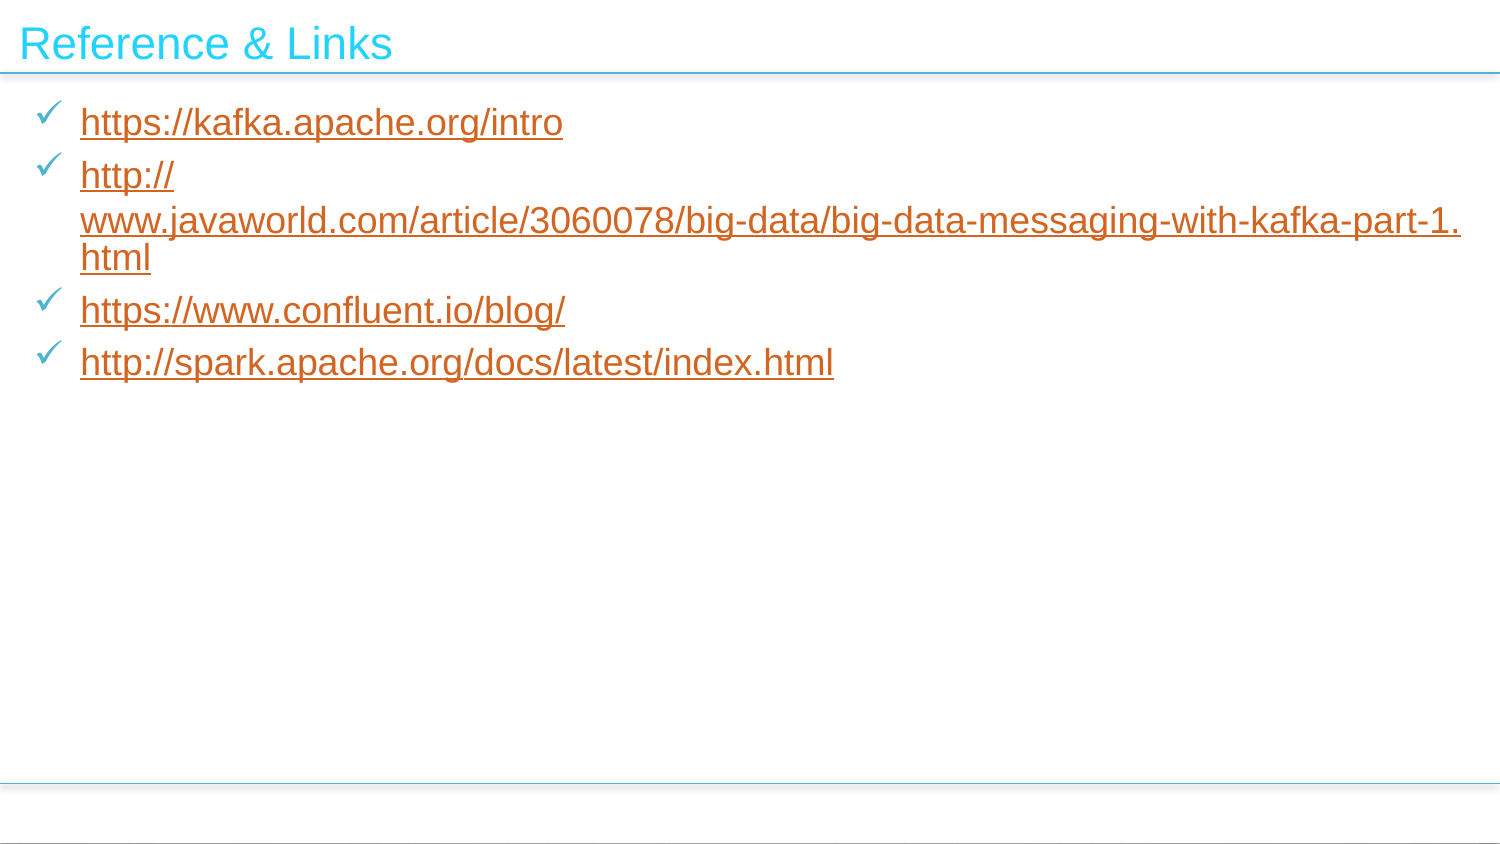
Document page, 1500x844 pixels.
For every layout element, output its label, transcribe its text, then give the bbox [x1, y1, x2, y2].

slide_number 16 [0, 778, 63, 840]
list https://kafka.apache.org/intro http://www.javaworld.com/article/3060078/big-data/big-data-messaging-with-kafka-part-1.html https://www.confluent.io/blog/ http://spark.apache.org/docs/latest/index.html [18, 90, 1482, 772]
title Reference & Links [18, 16, 1482, 66]
